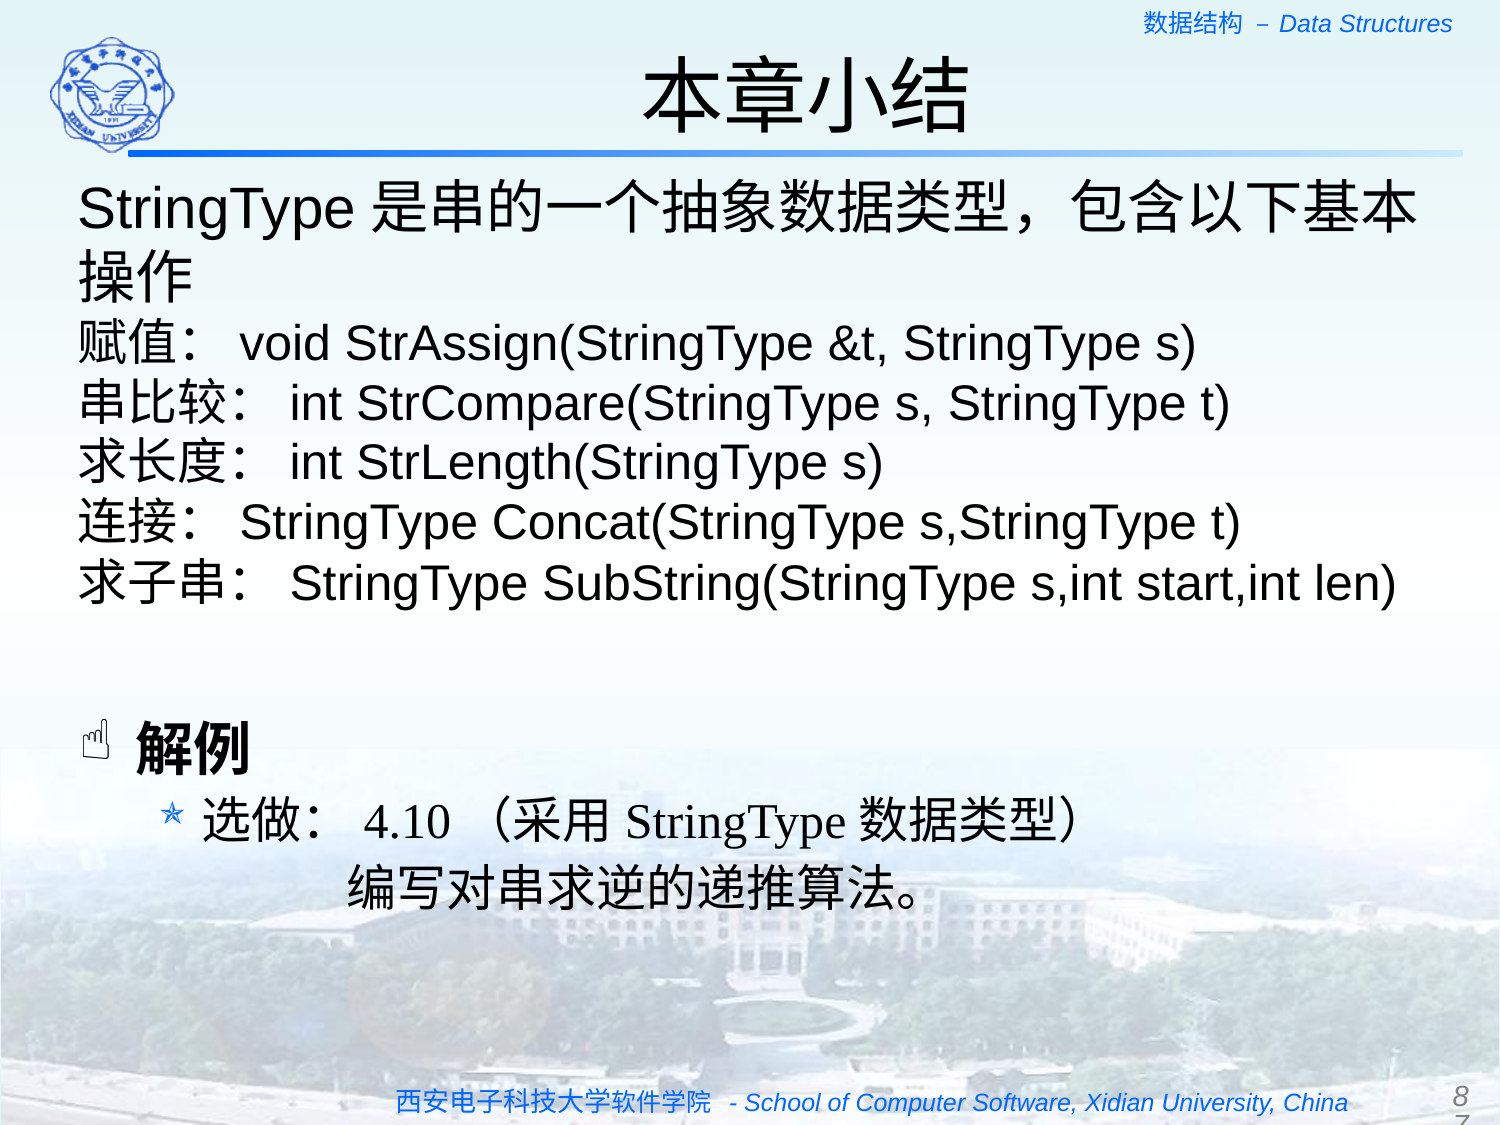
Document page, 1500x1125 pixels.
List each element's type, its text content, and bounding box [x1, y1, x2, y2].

picture [1, 749, 1499, 1125]
text_box 解例 选做：4.10（采用StringType数据类型） 编写对串求逆的递推算法。 [64, 704, 1453, 1000]
picture [50, 37, 175, 153]
list StringType是串的一个抽象数据类型，包含以下基本操作 赋值：void StrAssign(StringType &t, StringType s) 串比较：int StrCompare(StringType s, StringType t) 求长度：int StrLength(StringType s) 连接：StringType Concat(StringType s,StringType t) 求子串：StringType SubString(StringType s,int start,int len) [62, 162, 1483, 669]
slide_number 87 [1362, 1062, 1463, 1113]
title 本章小结 [188, 42, 1425, 143]
